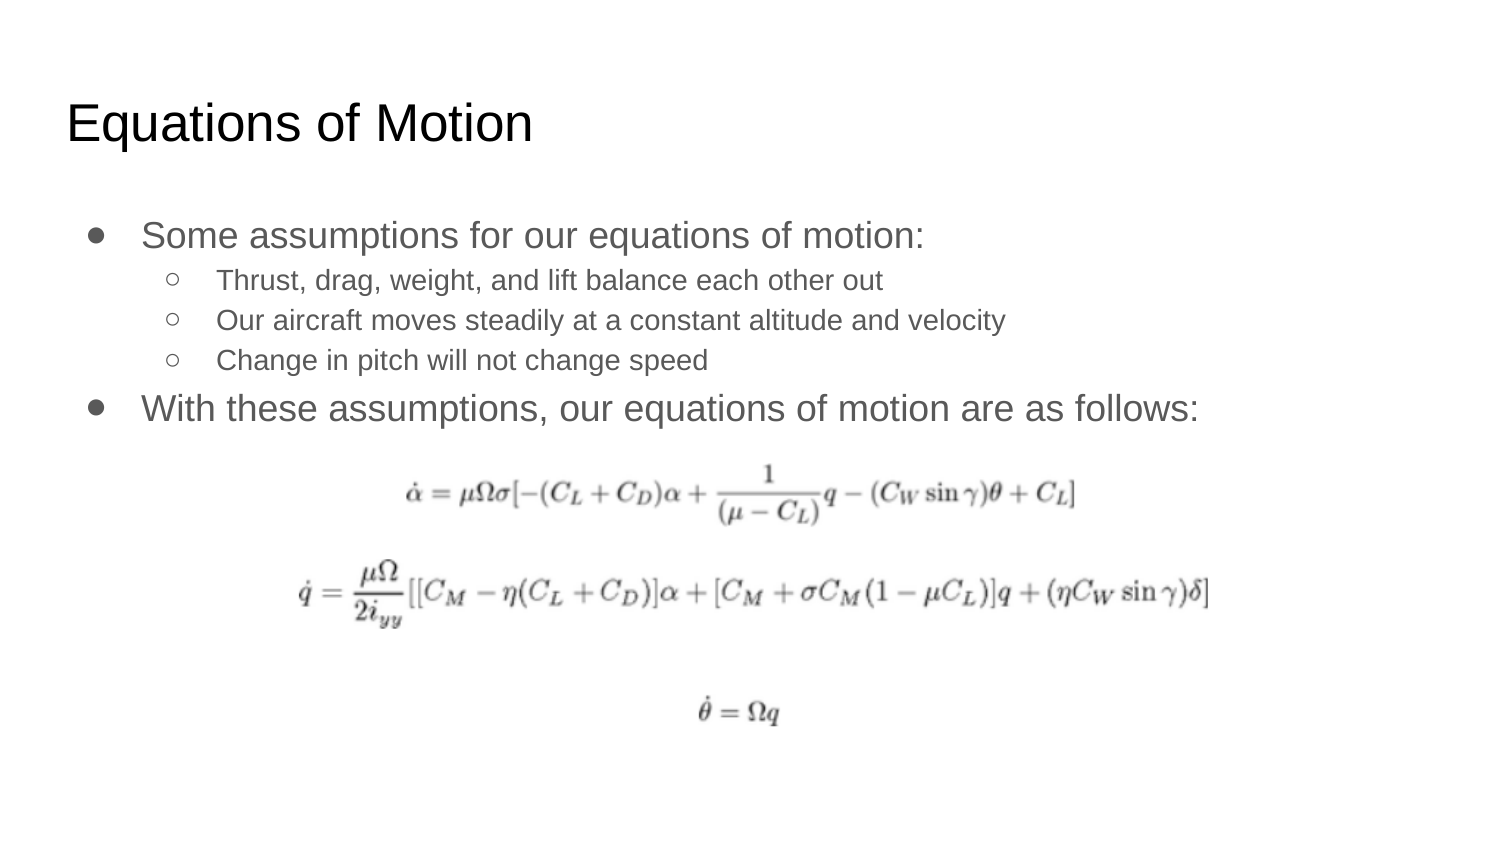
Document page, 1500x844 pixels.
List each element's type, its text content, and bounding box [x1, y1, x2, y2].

title Equations of Motion [51, 72, 1449, 167]
list Some assumptions for our equations of motion: Thrust, drag, weight, and lift balance each other out Our aircraft moves steadily at a constant altitude and velocity Change in pitch will not change speed With these assumptions, our equations of motion are as follows: [51, 189, 1449, 750]
picture [266, 437, 1234, 750]
